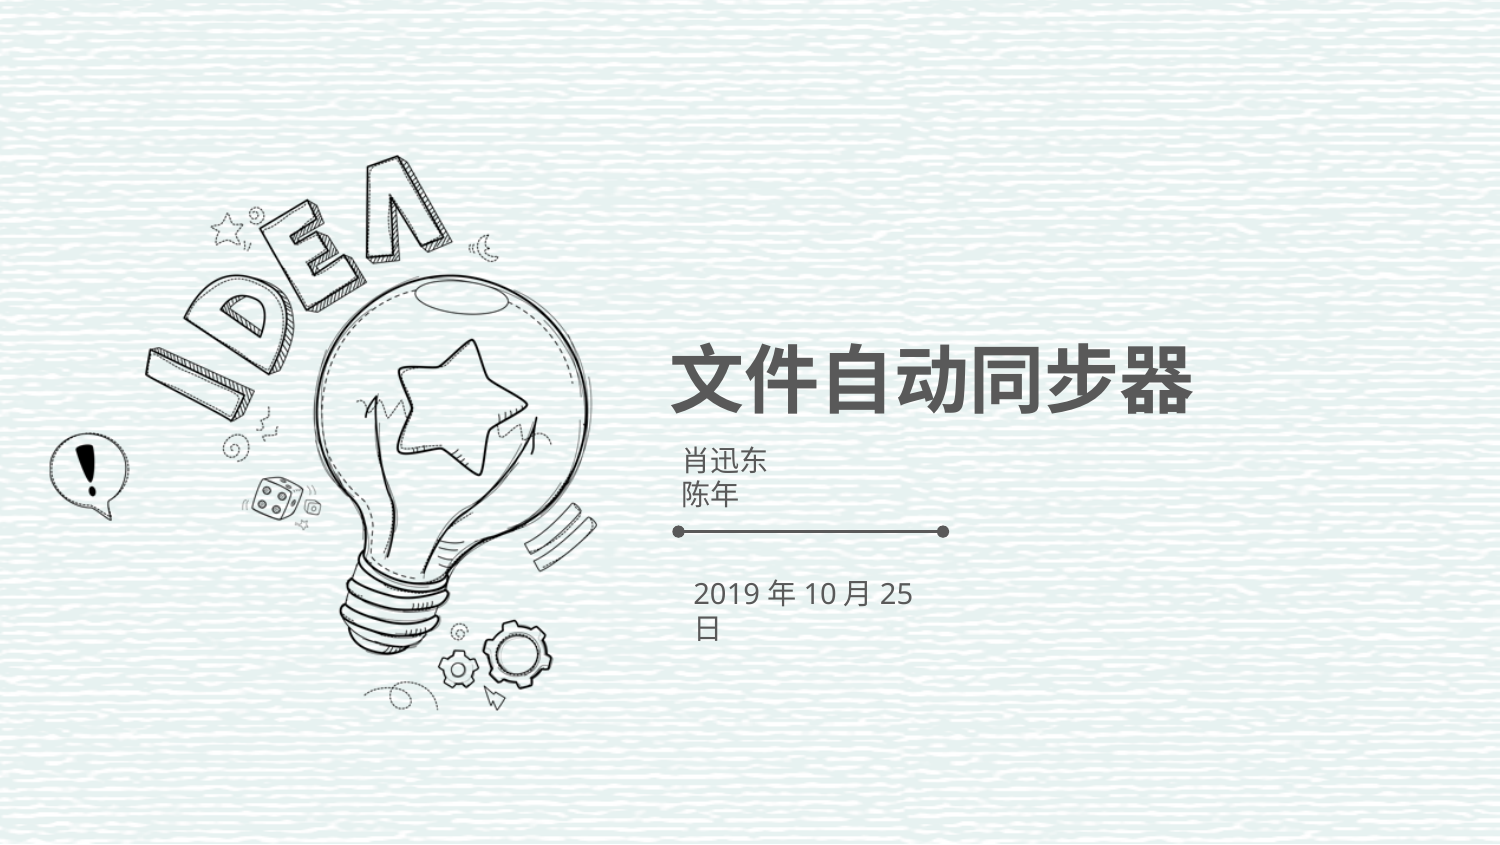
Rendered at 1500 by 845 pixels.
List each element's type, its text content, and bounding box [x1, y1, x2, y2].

text_box 肖迅东 陈年 [704, 434, 963, 520]
text_box 2019年10月25日 [704, 568, 963, 653]
picture [0, 85, 699, 783]
text_box 文件自动同步器 [704, 325, 1418, 431]
